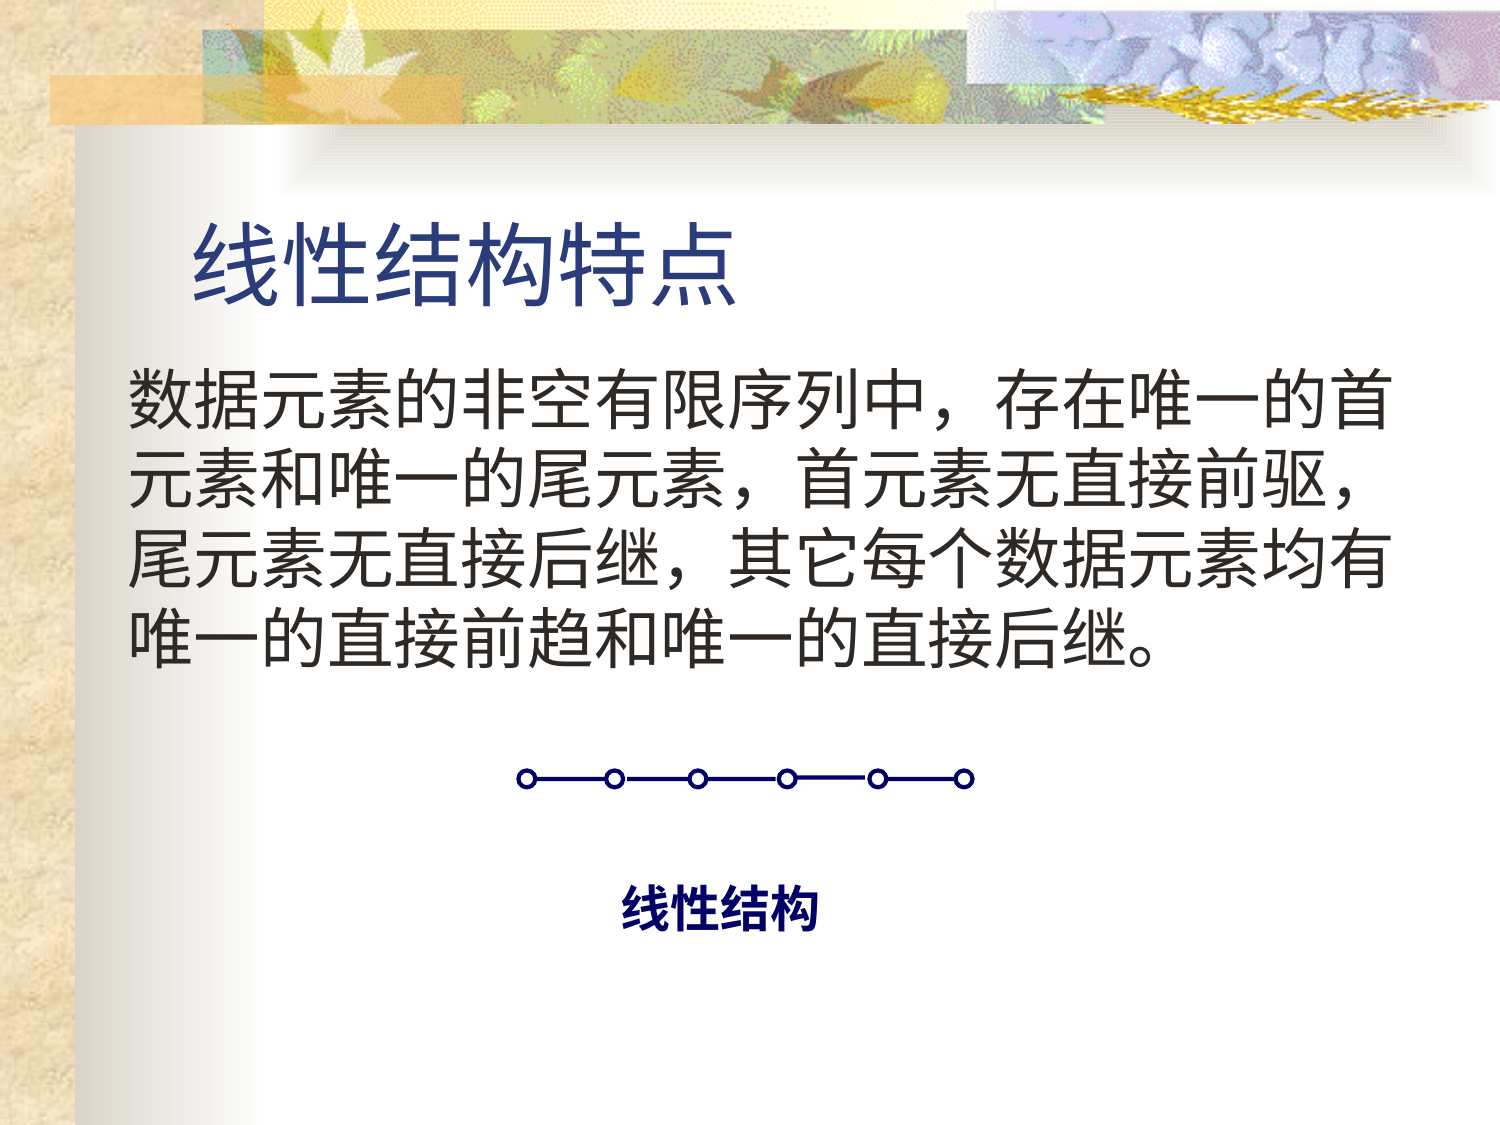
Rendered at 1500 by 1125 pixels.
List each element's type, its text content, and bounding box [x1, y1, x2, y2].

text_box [518, 770, 973, 788]
list 数据元素的非空有限序列中，存在唯一的首元素和唯一的尾元素，首元素无直接前驱，尾元素无直接后继，其它每个数据元素均有唯一的直接前趋和唯一的直接后继。 [112, 349, 1438, 740]
picture [0, 0, 1500, 1125]
title 线性结构特点 [174, 137, 1450, 325]
text_box 线性结构 [605, 869, 835, 945]
